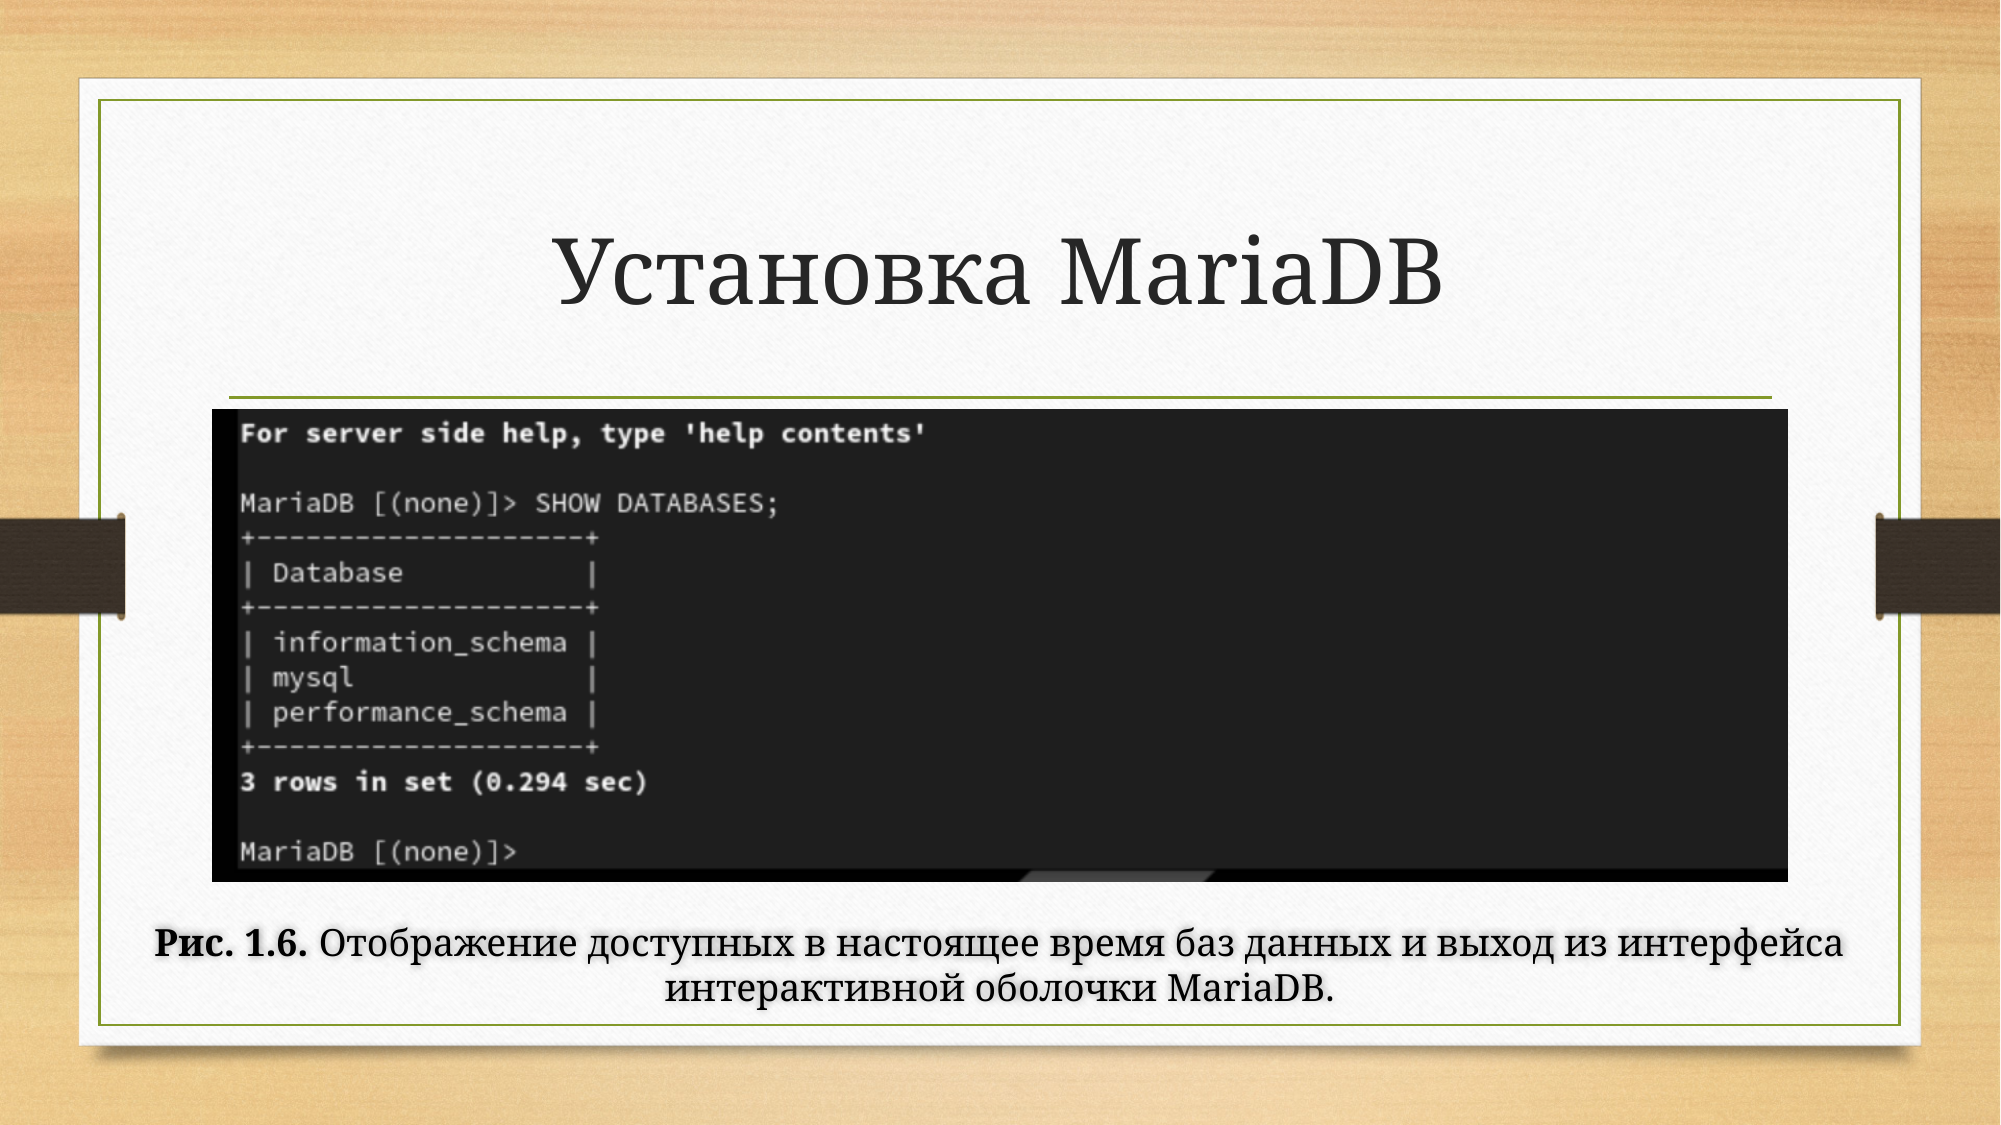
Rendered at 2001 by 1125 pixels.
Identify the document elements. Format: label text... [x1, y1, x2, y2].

title Установка MariaDB [212, 161, 1788, 375]
text_box Рис. 1.6. Отображение доступных в настоящее время баз данных и выход из интерфейса интерактивной оболочки MariaDB. [116, 884, 1884, 1044]
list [212, 408, 1788, 882]
picture [0, 0, 2001, 1125]
